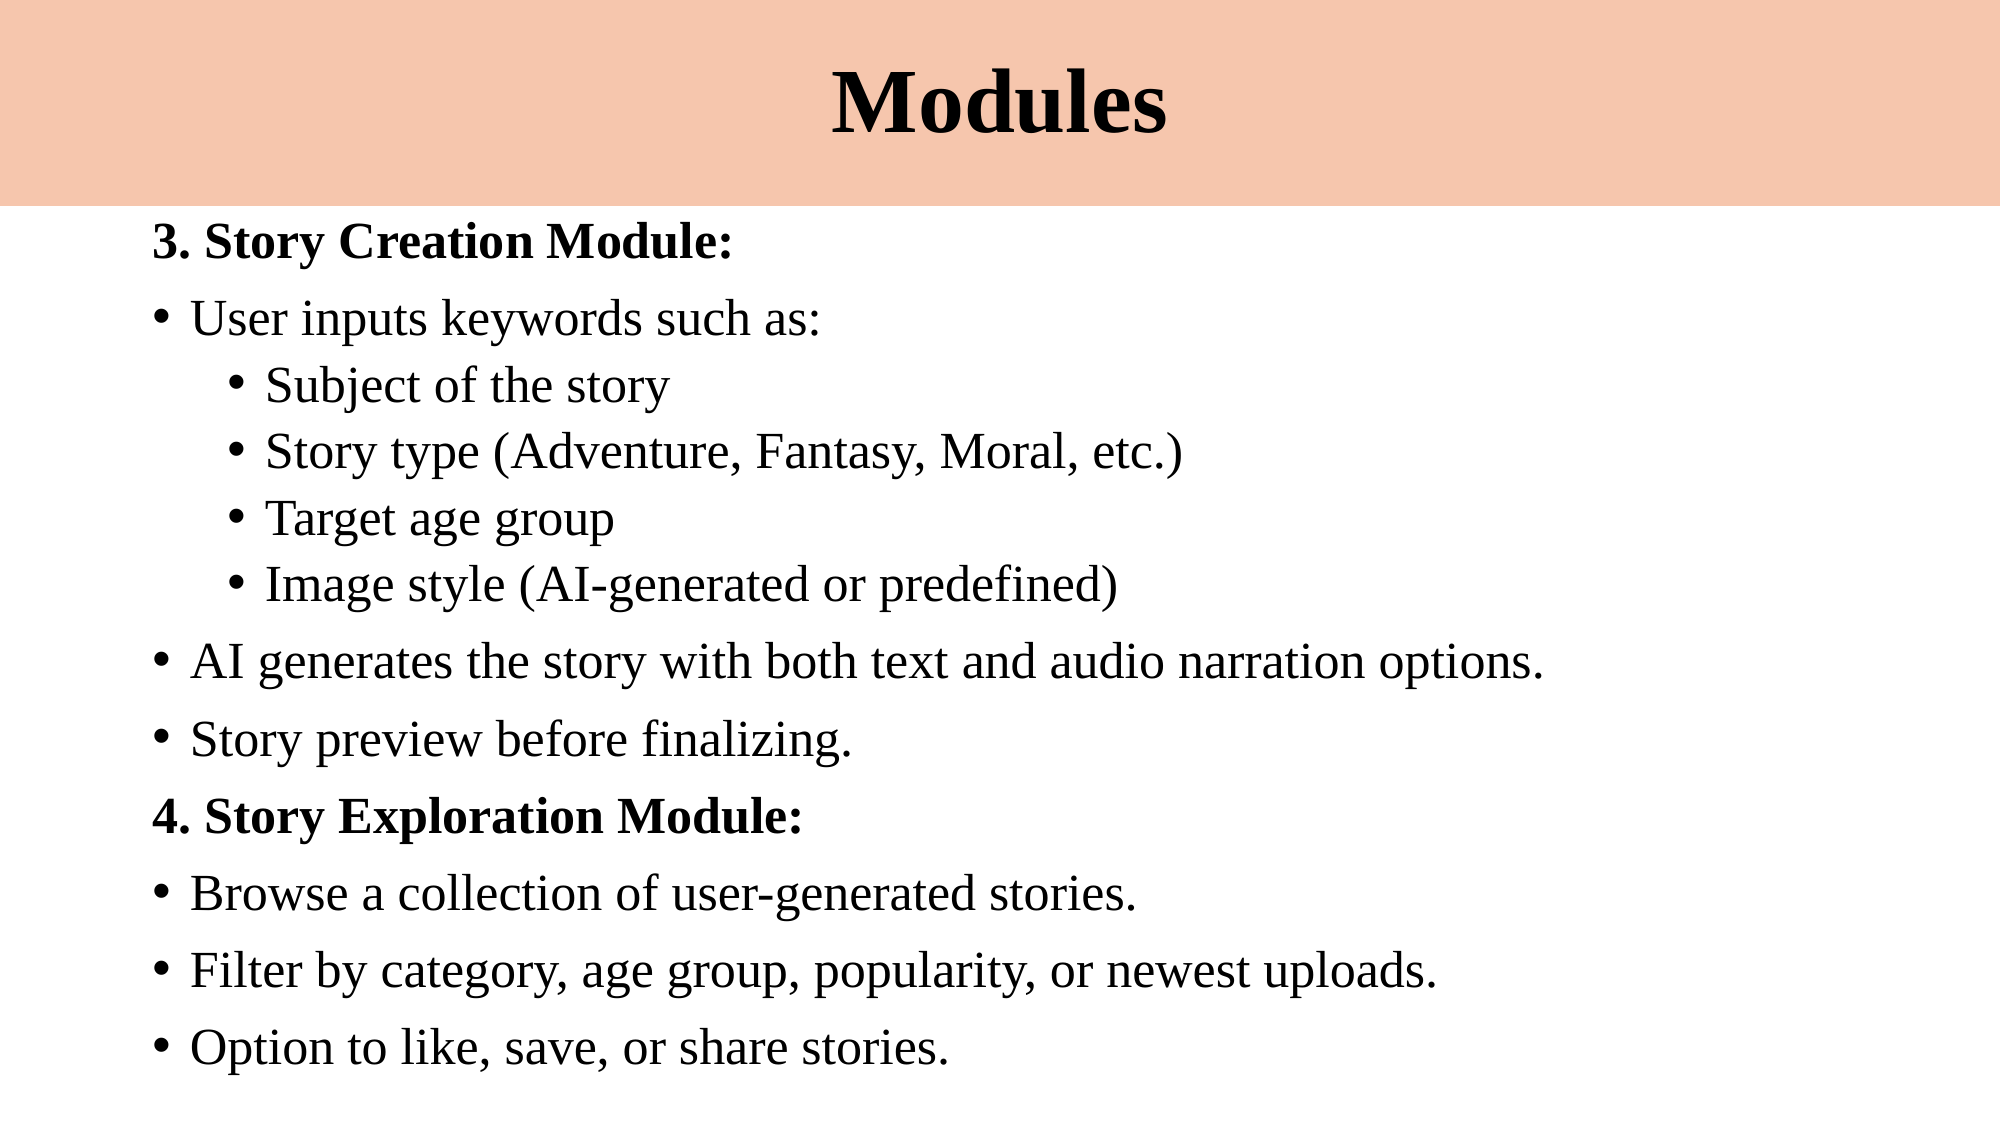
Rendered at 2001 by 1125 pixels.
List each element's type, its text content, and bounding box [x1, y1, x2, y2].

list 3. Story Creation Module: User inputs keywords such as: Subject of the story Story type (Adventure, Fantasy, Moral, etc.) Target age group Image style (AI-generated or predefined) AI generates the story with both text and audio narration options. Story preview before finalizing. 4. Story Exploration Module: Browse a collection of user-generated stories. Filter by category, age group, popularity, or newest uploads. Option to like, save, or share stories. [137, 205, 1863, 1080]
title Modules [0, 0, 2000, 206]
